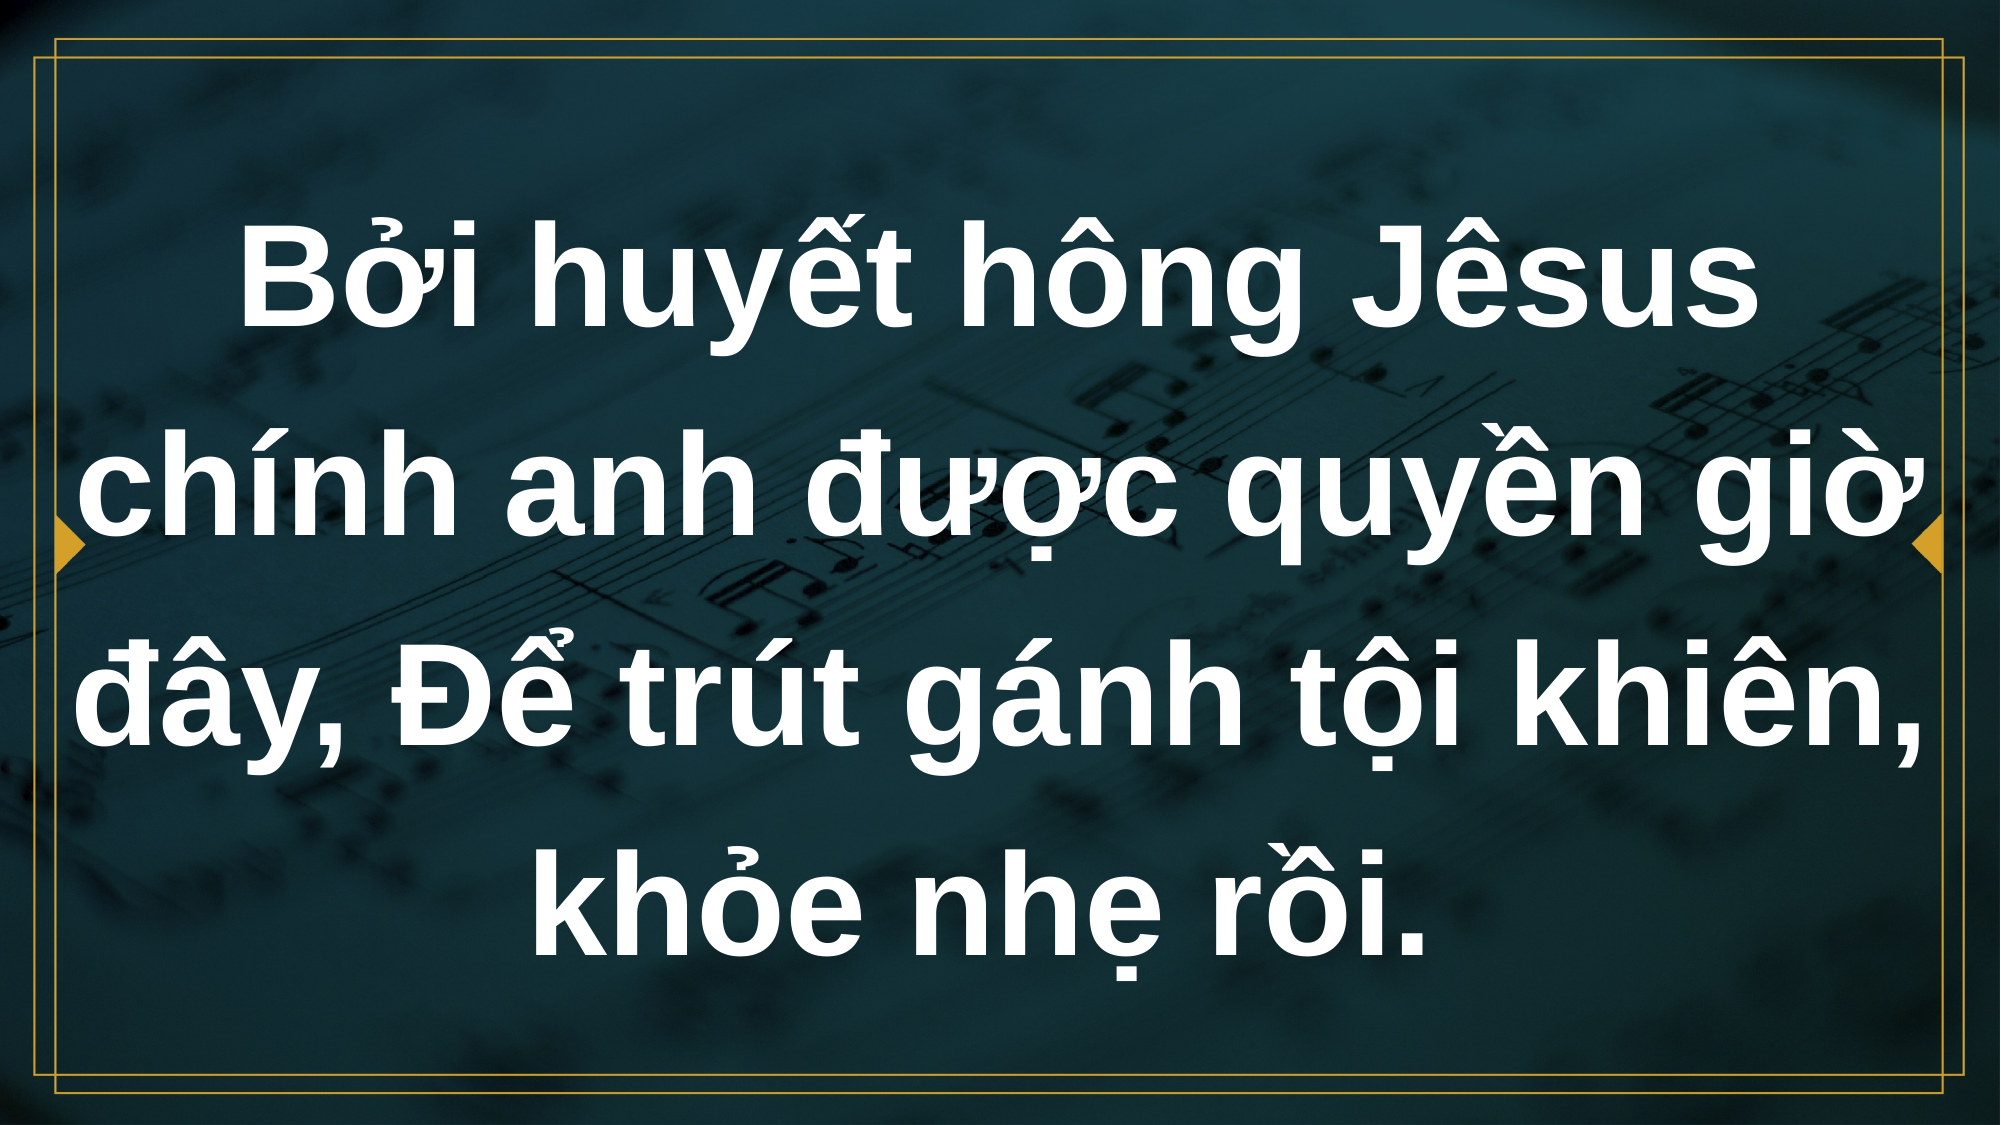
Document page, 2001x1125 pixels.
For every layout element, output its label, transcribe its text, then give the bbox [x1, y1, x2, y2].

picture [0, 0, 2000, 1125]
title Bởi huyết hông Jêsus chính anh được quyền giờ đây, Để trút gánh tội khiên, khỏe nhẹ rồi. [55, 53, 1945, 1077]
